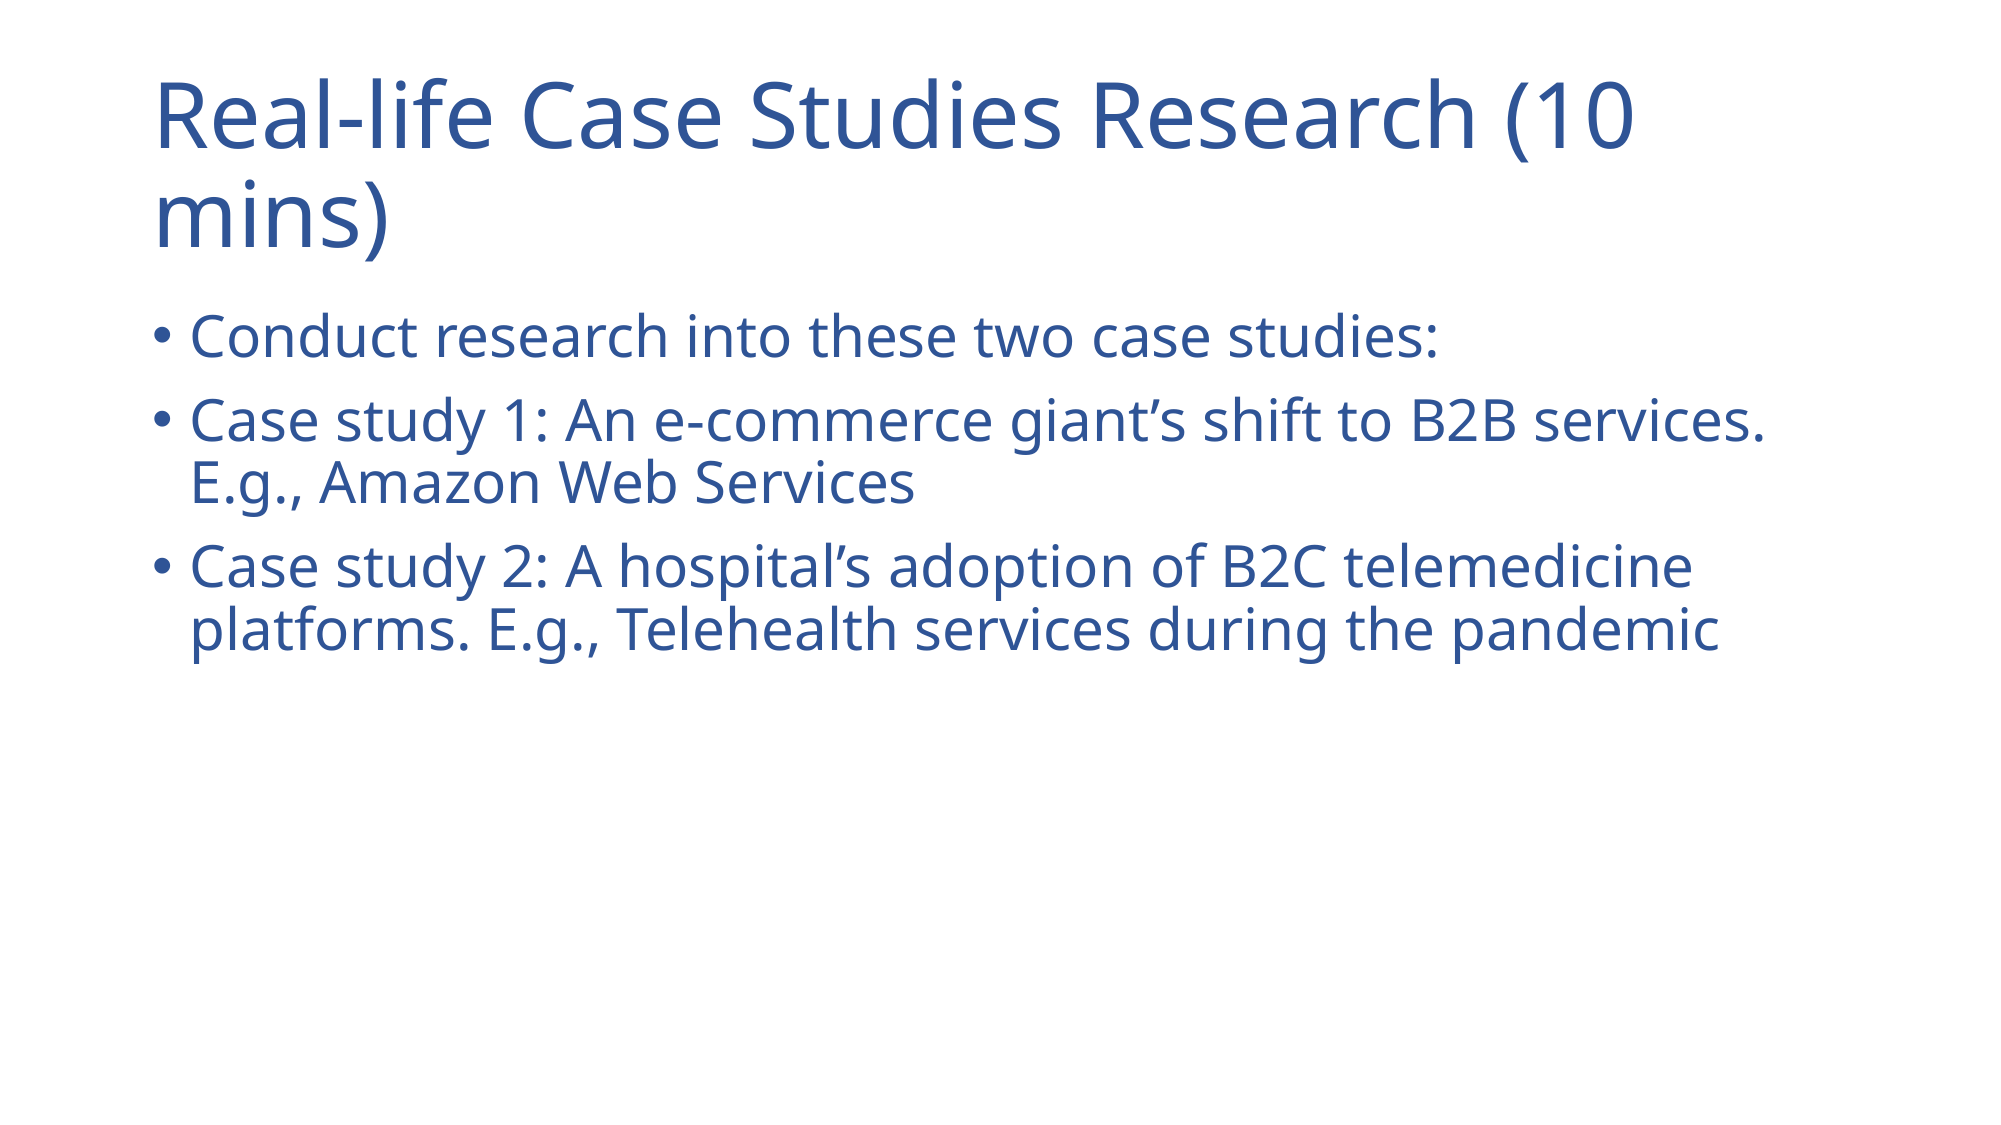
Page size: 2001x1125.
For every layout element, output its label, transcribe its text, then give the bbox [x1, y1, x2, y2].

title Real-life Case Studies Research (10 mins) [137, 59, 1863, 278]
list Conduct research into these two case studies: Case study 1: An e-commerce giant’s shift to B2B services. E.g., Amazon Web Services Case study 2: A hospital’s adoption of B2C telemedicine platforms. E.g., Telehealth services during the pandemic [137, 299, 1863, 1014]
